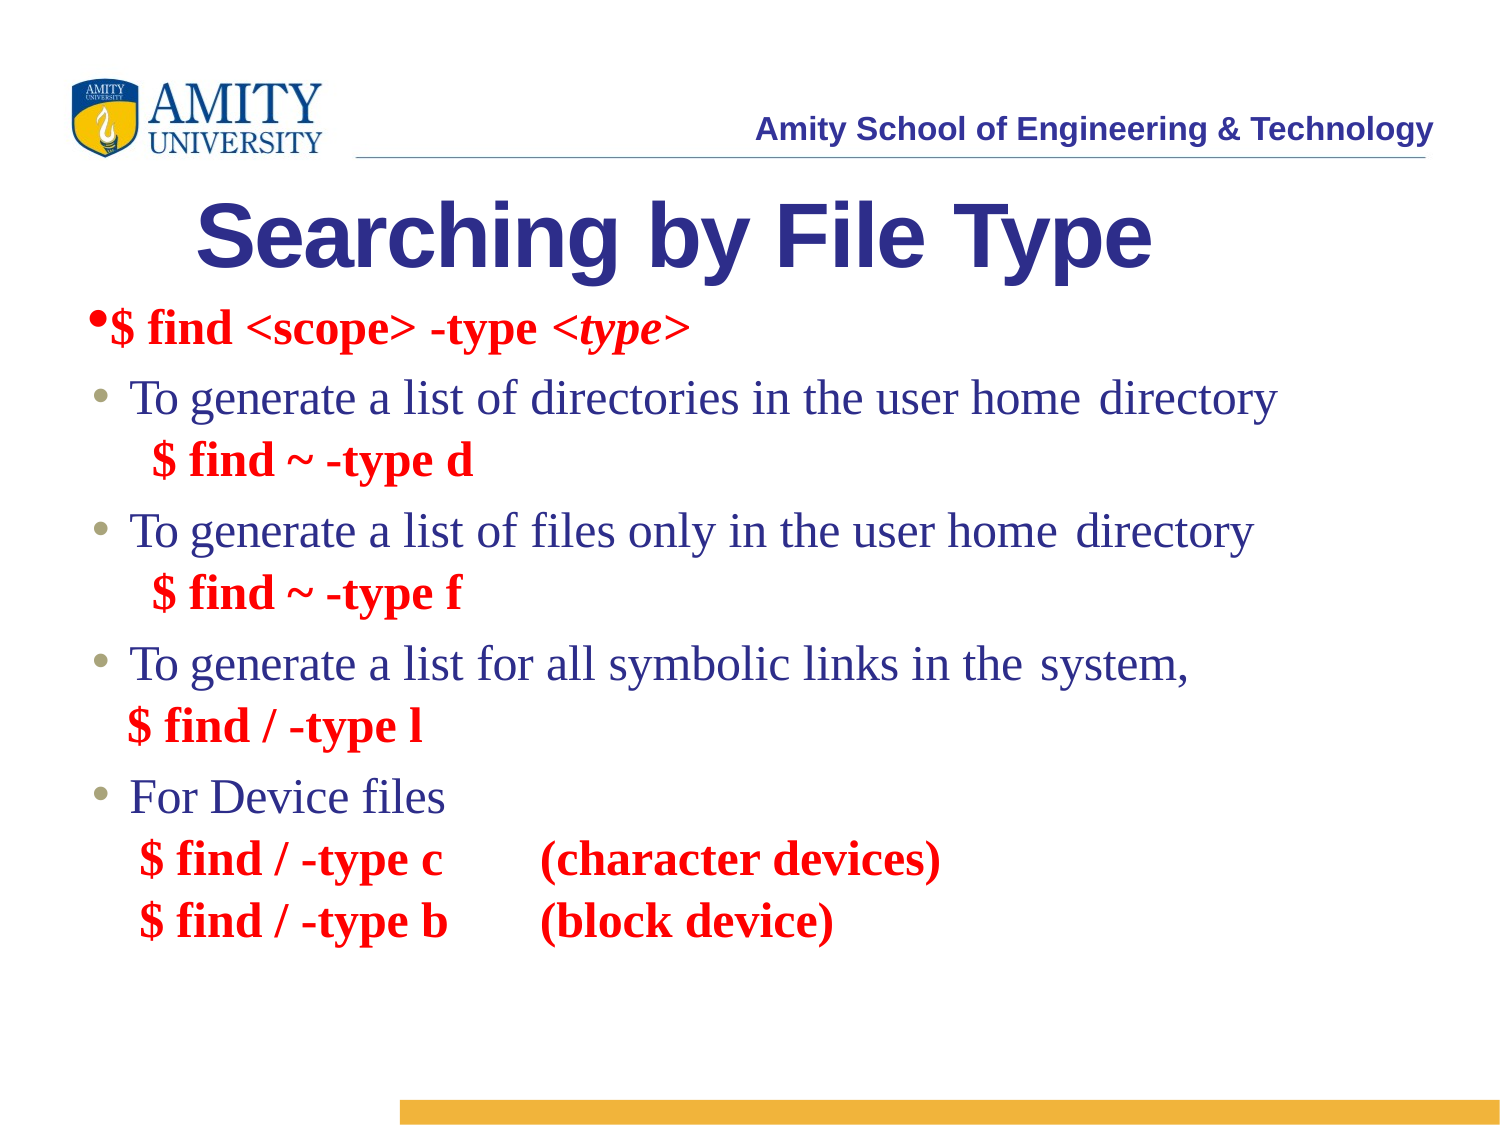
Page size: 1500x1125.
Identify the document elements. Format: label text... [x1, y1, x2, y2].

text_box Searching by File Type [0, 168, 1350, 356]
picture [0, 0, 1500, 188]
text_box $ find <scope> -type <type> To generate a list of directories in the user home directory $ find ~ -type d To generate a list of files only in the user home directory $ find ~ -type f To generate a list for all symbolic links in the system, $ find / -type l For Device files $ find / -type c (character devices) $ find / -type b (block device) [75, 287, 1425, 1030]
